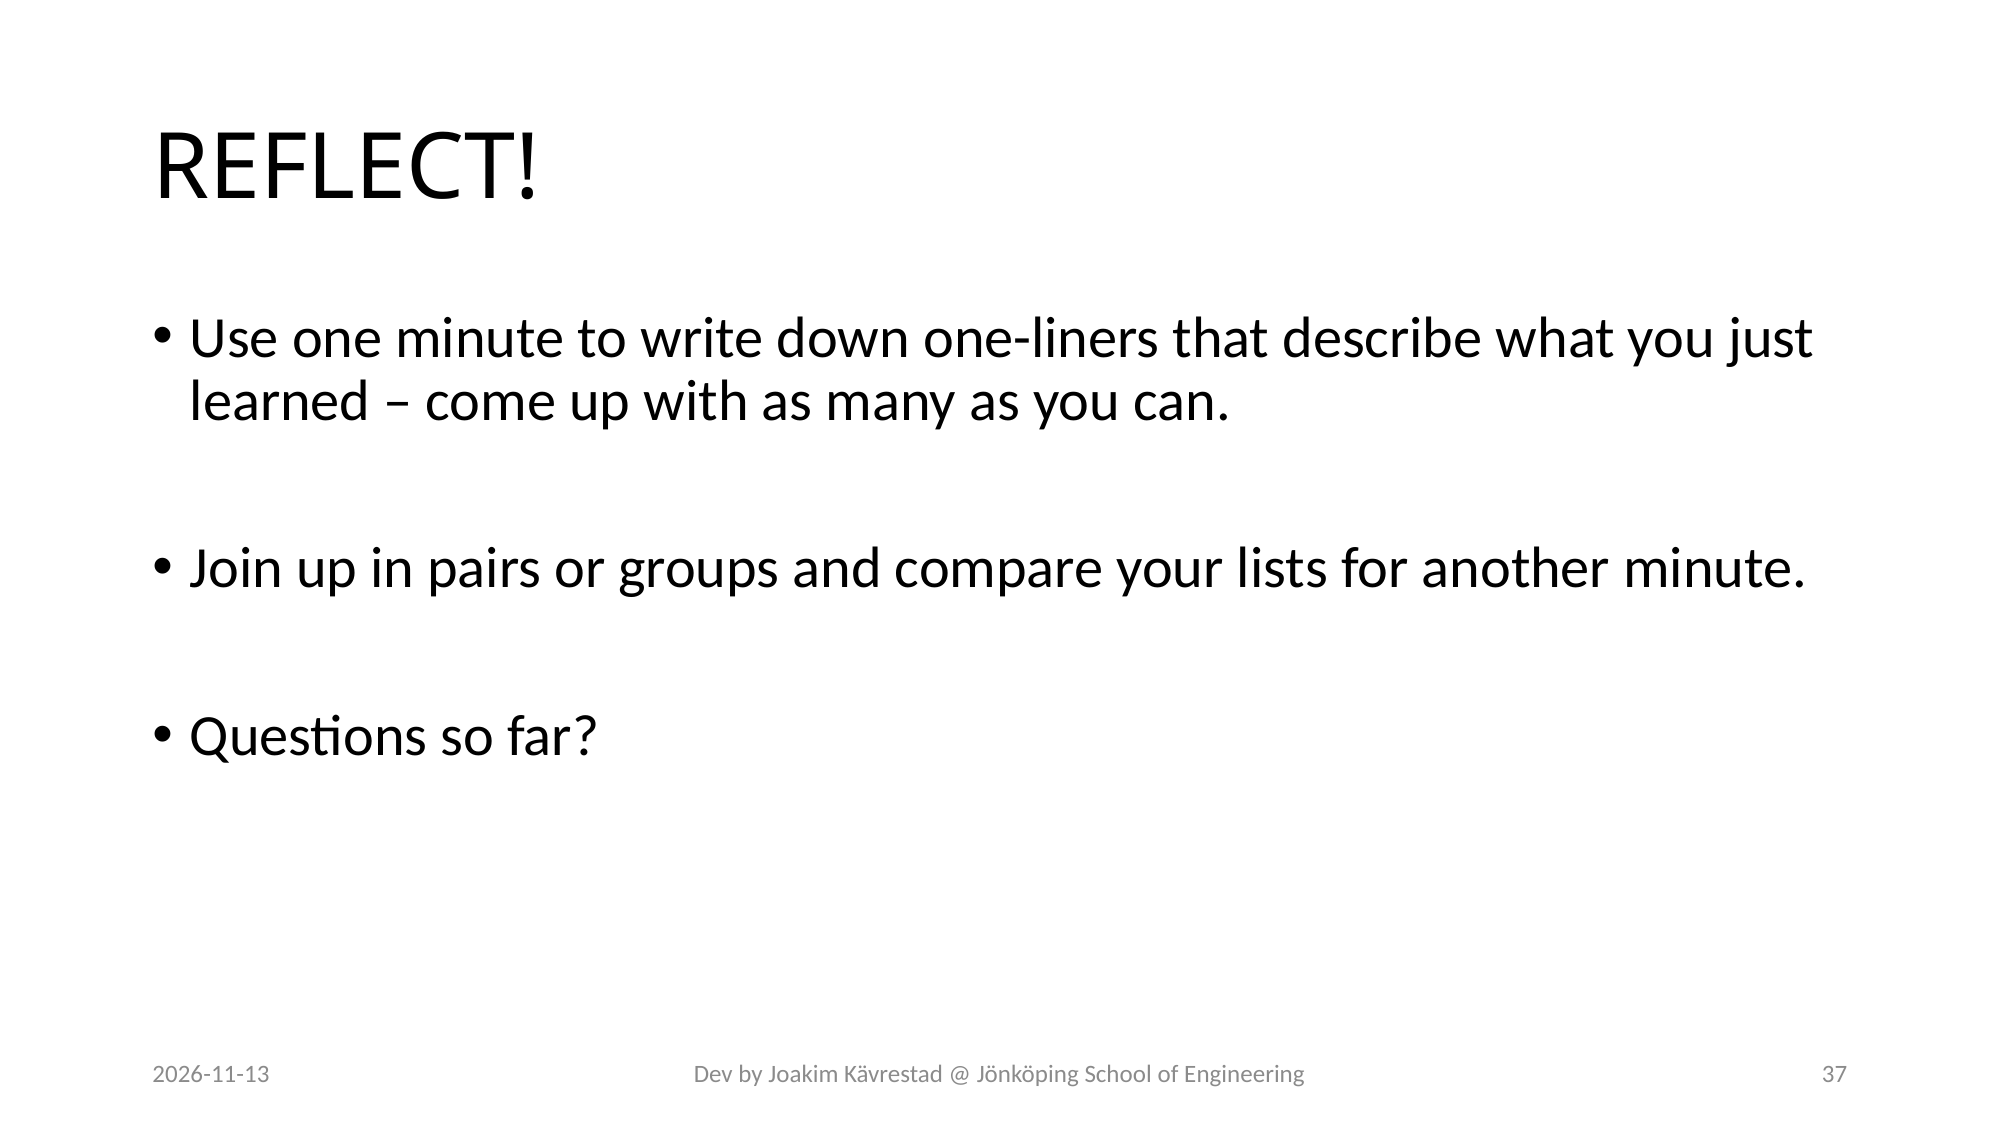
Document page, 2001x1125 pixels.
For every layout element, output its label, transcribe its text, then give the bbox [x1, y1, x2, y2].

title REFLECT! [137, 59, 1863, 278]
slide_number 37 [1412, 1042, 1863, 1103]
footer Dev by Joakim Kävrestad @ Jönköping School of Engineering [662, 1042, 1338, 1103]
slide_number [137, 1042, 588, 1103]
list Use one minute to write down one-liners that describe what you just learned – come up with as many as you can. Join up in pairs or groups and compare your lists for another minute. Questions so far? [137, 299, 1863, 1014]
